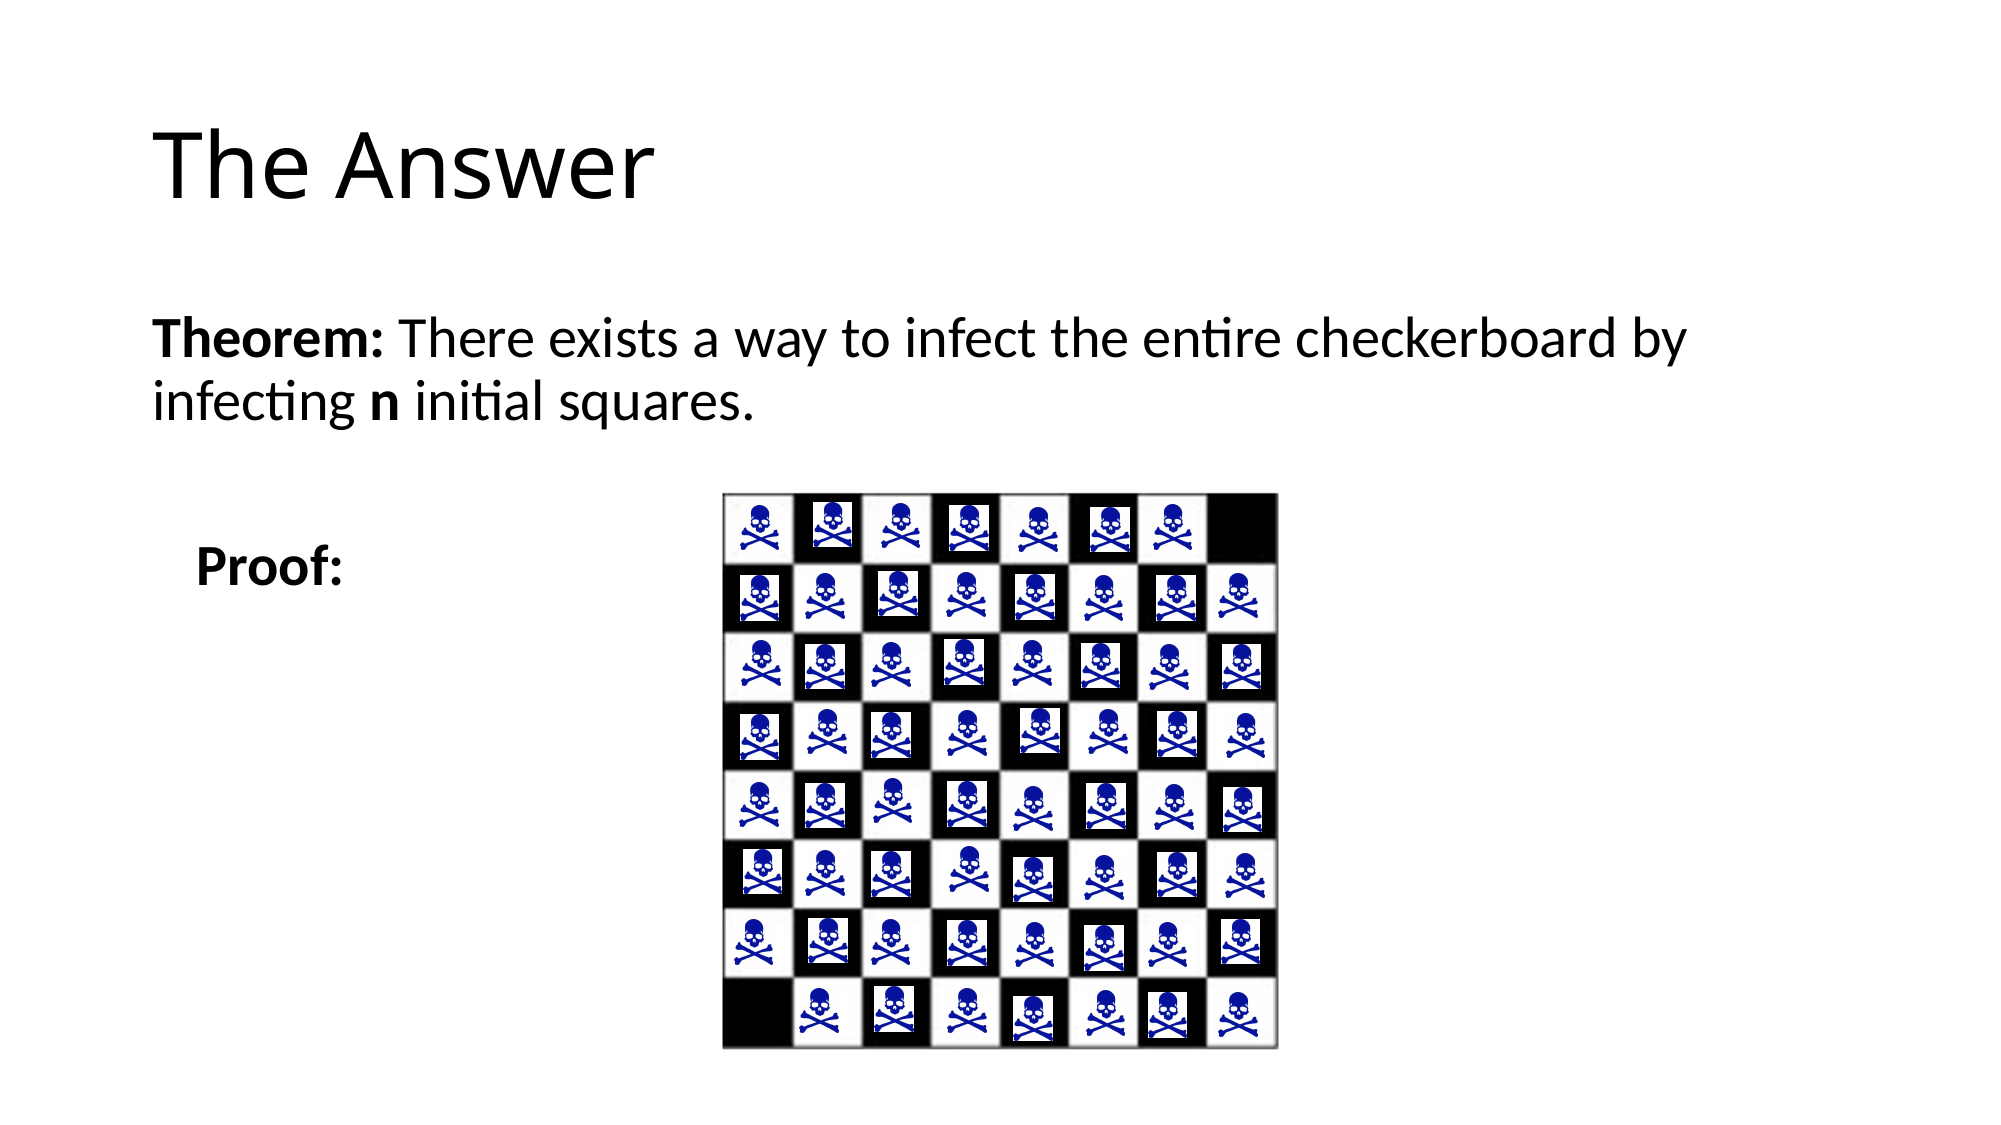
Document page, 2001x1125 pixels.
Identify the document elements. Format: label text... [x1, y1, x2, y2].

list Theorem: There exists a way to infect the entire checkerboard by infecting n initial squares. [137, 299, 1863, 455]
picture [713, 482, 1287, 1061]
title The Answer [137, 59, 1863, 278]
text_box Proof: [182, 519, 360, 605]
